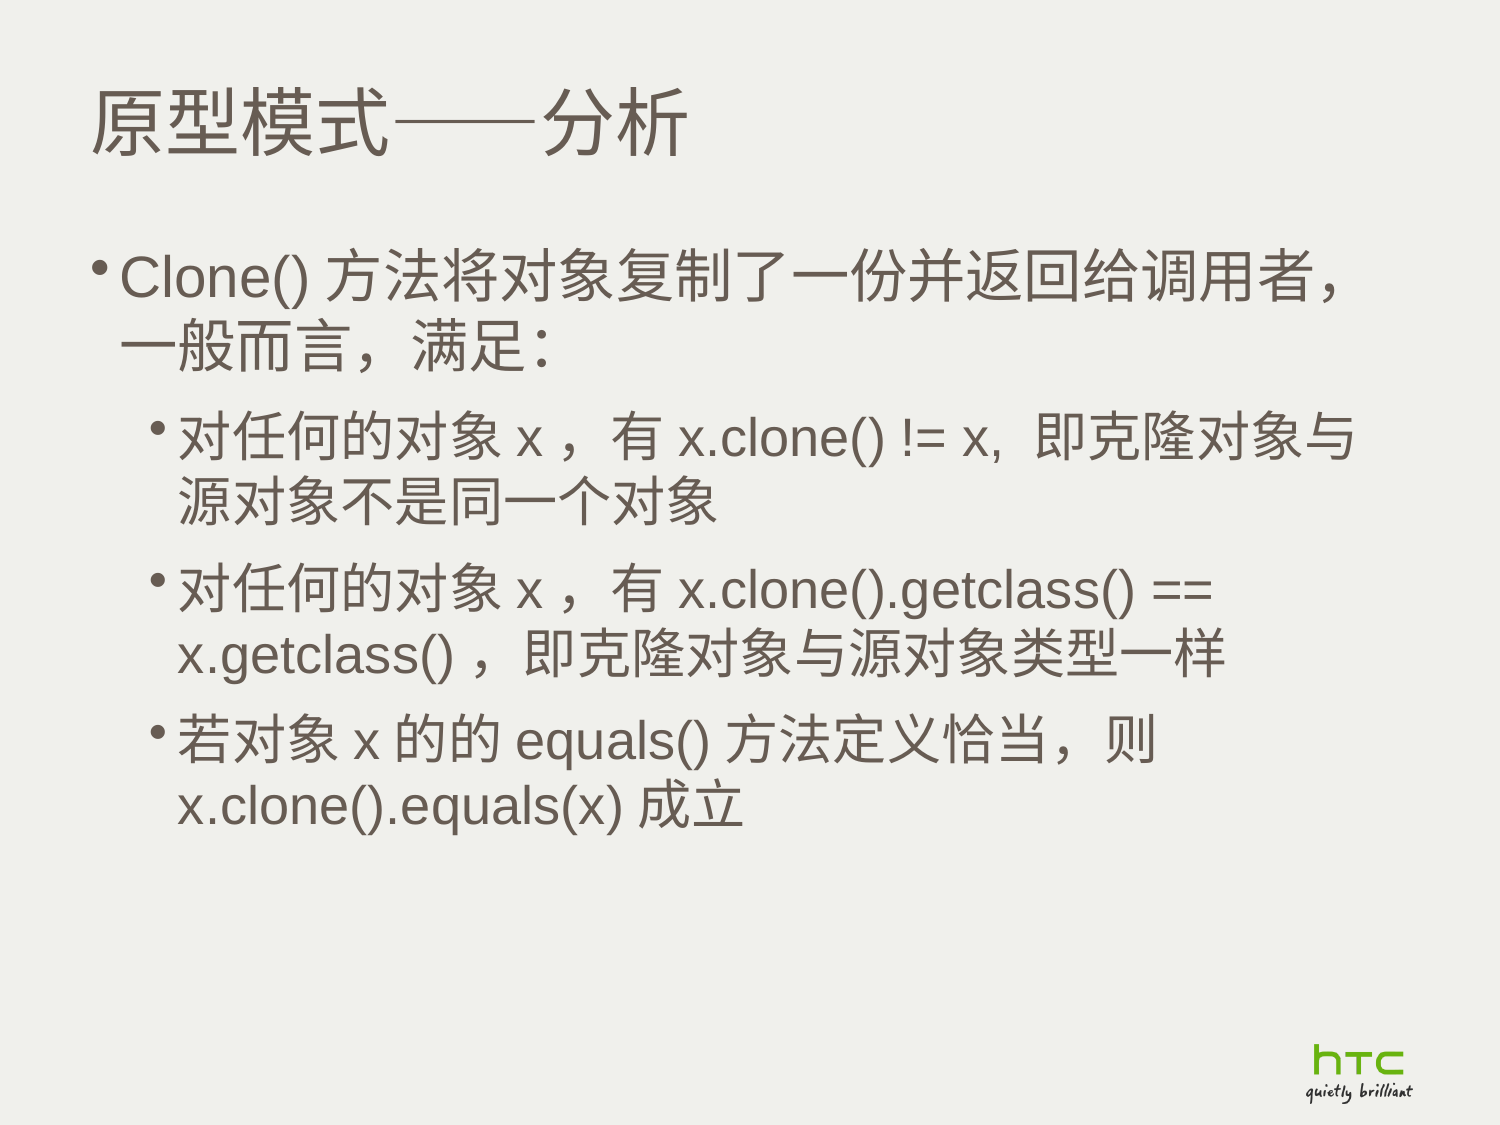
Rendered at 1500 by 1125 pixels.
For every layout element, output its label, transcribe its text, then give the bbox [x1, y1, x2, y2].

picture [1306, 1044, 1413, 1104]
list Clone()方法将对象复制了一份并返回给调用者，一般而言，满足： 对任何的对象x，有x.clone() != x, 即克隆对象与源对象不是同一个对象 对任何的对象x，有x.clone().getclass() == x.getclass()，即克隆对象与源对象类型一样 若对象x的的equals()方法定义恰当，则x.clone().equals(x)成立 [74, 231, 1426, 1000]
title 原型模式——分析 [74, 67, 1426, 173]
